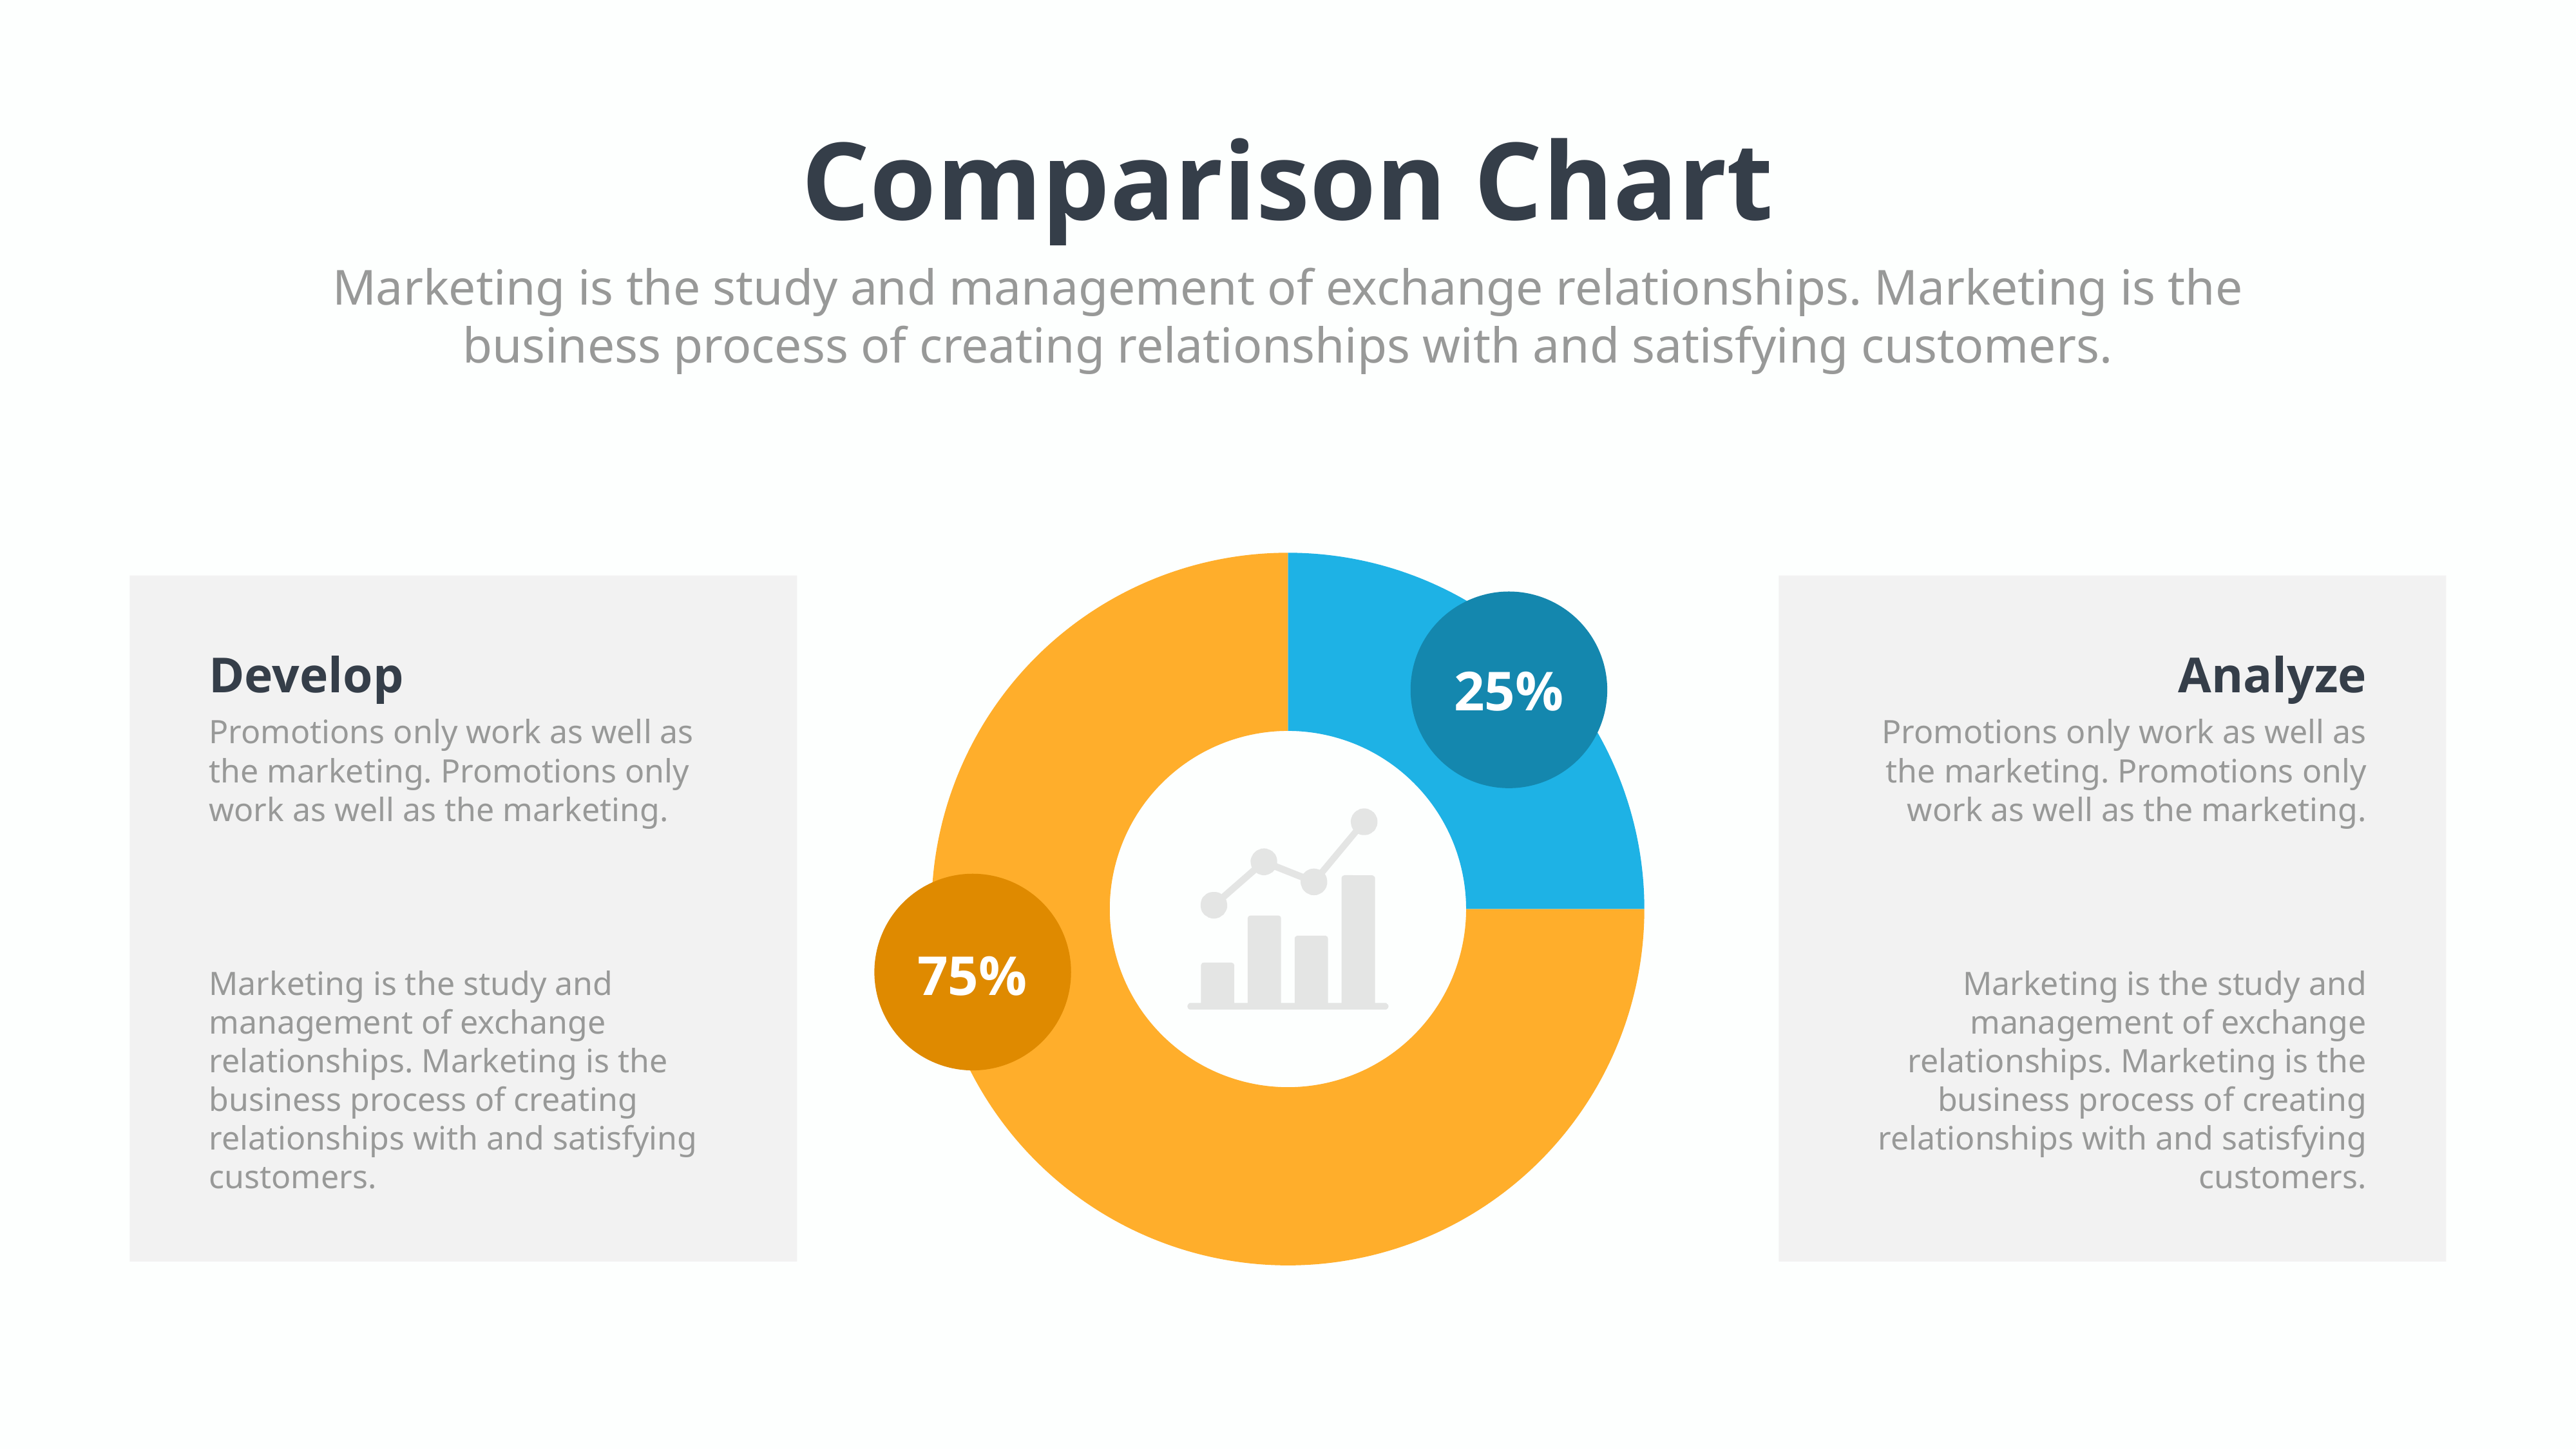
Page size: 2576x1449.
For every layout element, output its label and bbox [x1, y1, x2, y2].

text_box [129, 574, 797, 1262]
text_box [199, 639, 741, 1202]
text_box [874, 873, 1071, 1071]
text_box [1410, 591, 1608, 788]
chart [892, 538, 1684, 1280]
text_box [1835, 639, 2377, 1202]
text_box [1778, 574, 2447, 1262]
text_box [1187, 808, 1389, 1010]
text_box [281, 108, 2295, 379]
